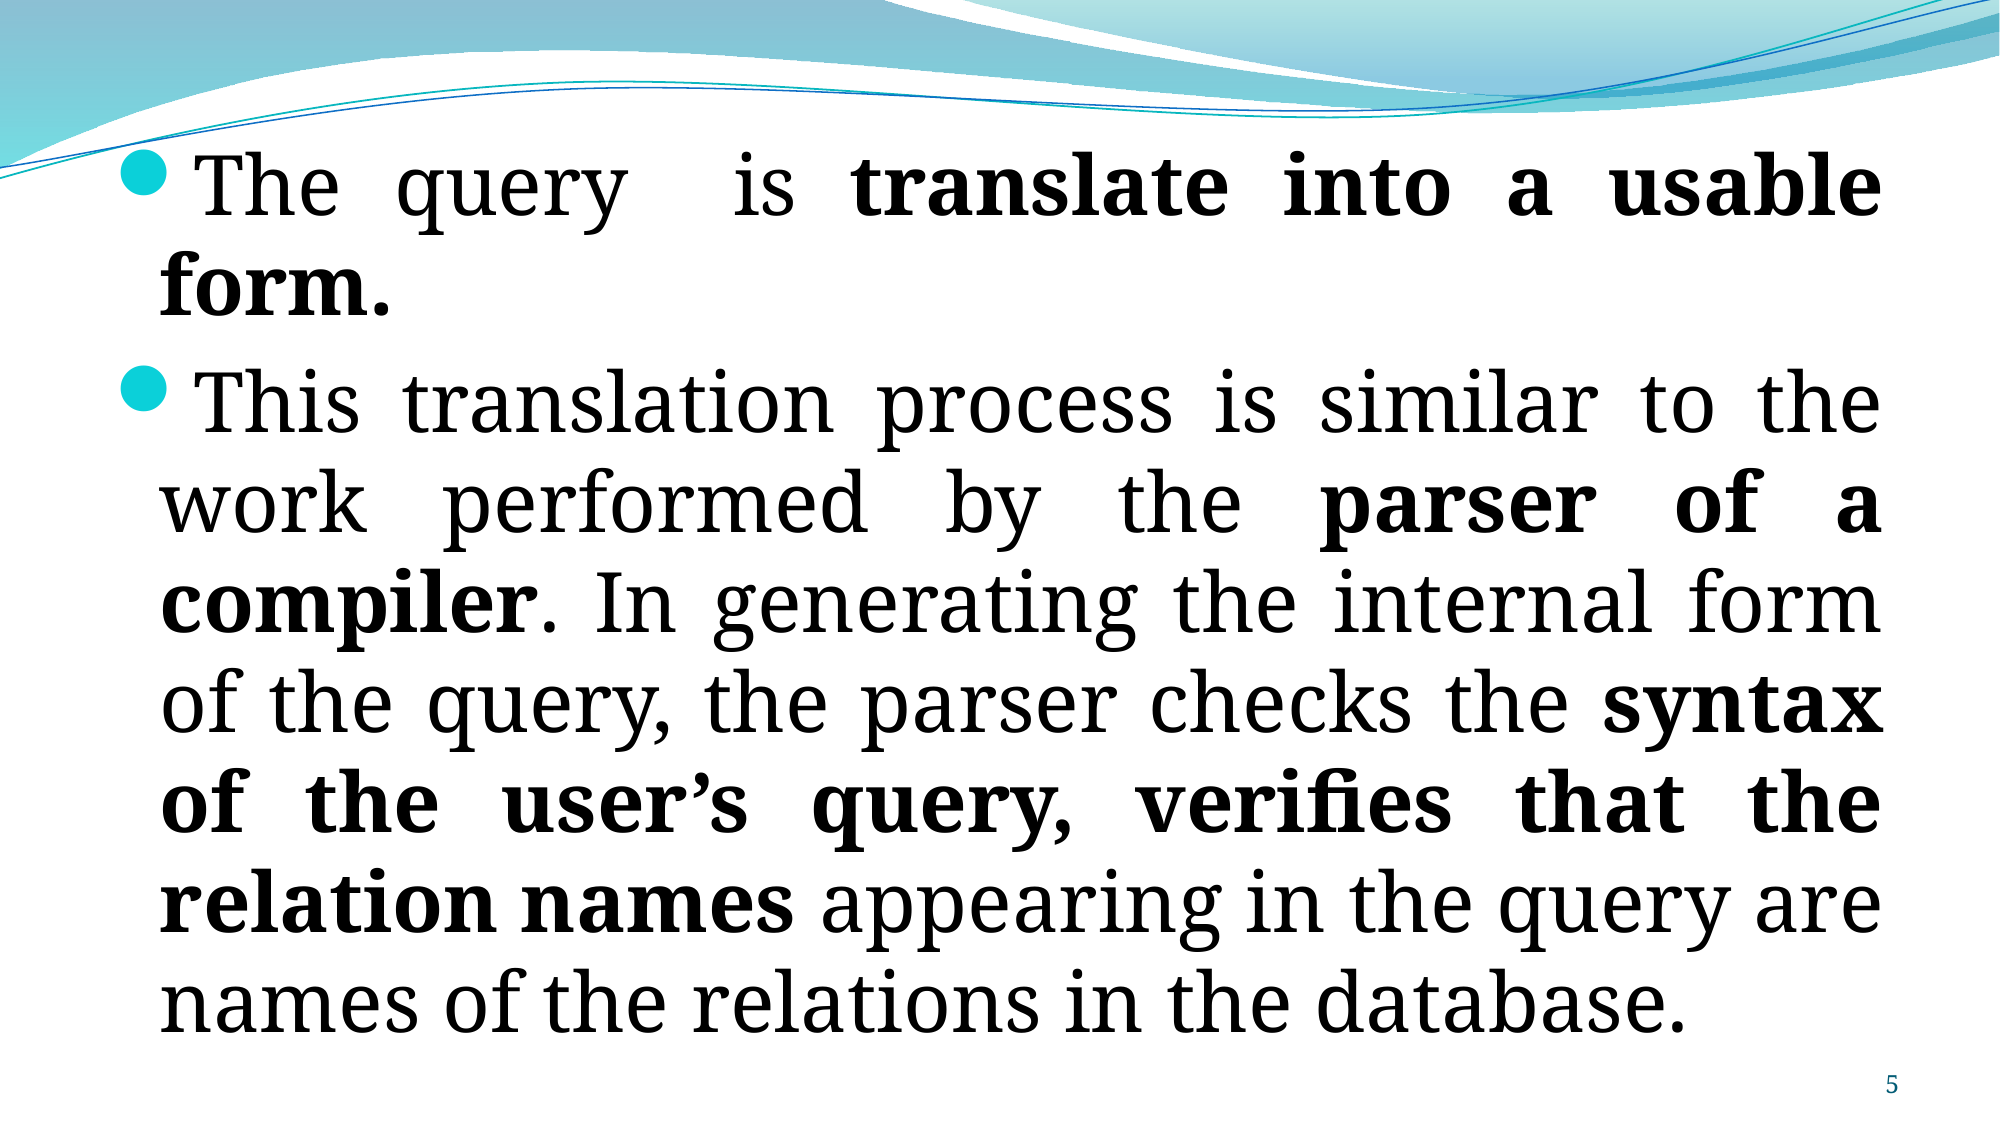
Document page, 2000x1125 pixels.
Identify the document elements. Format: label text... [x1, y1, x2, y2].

list The query is translate into a usable form. This translation process is similar to the work performed by the parser of a compiler. In generating the internal form of the query, the parser checks the syntax of the user’s query, verifies that the relation names appearing in the query are names of the relations in the database. [99, 125, 1900, 1063]
slide_number 5 [1732, 1042, 1900, 1103]
